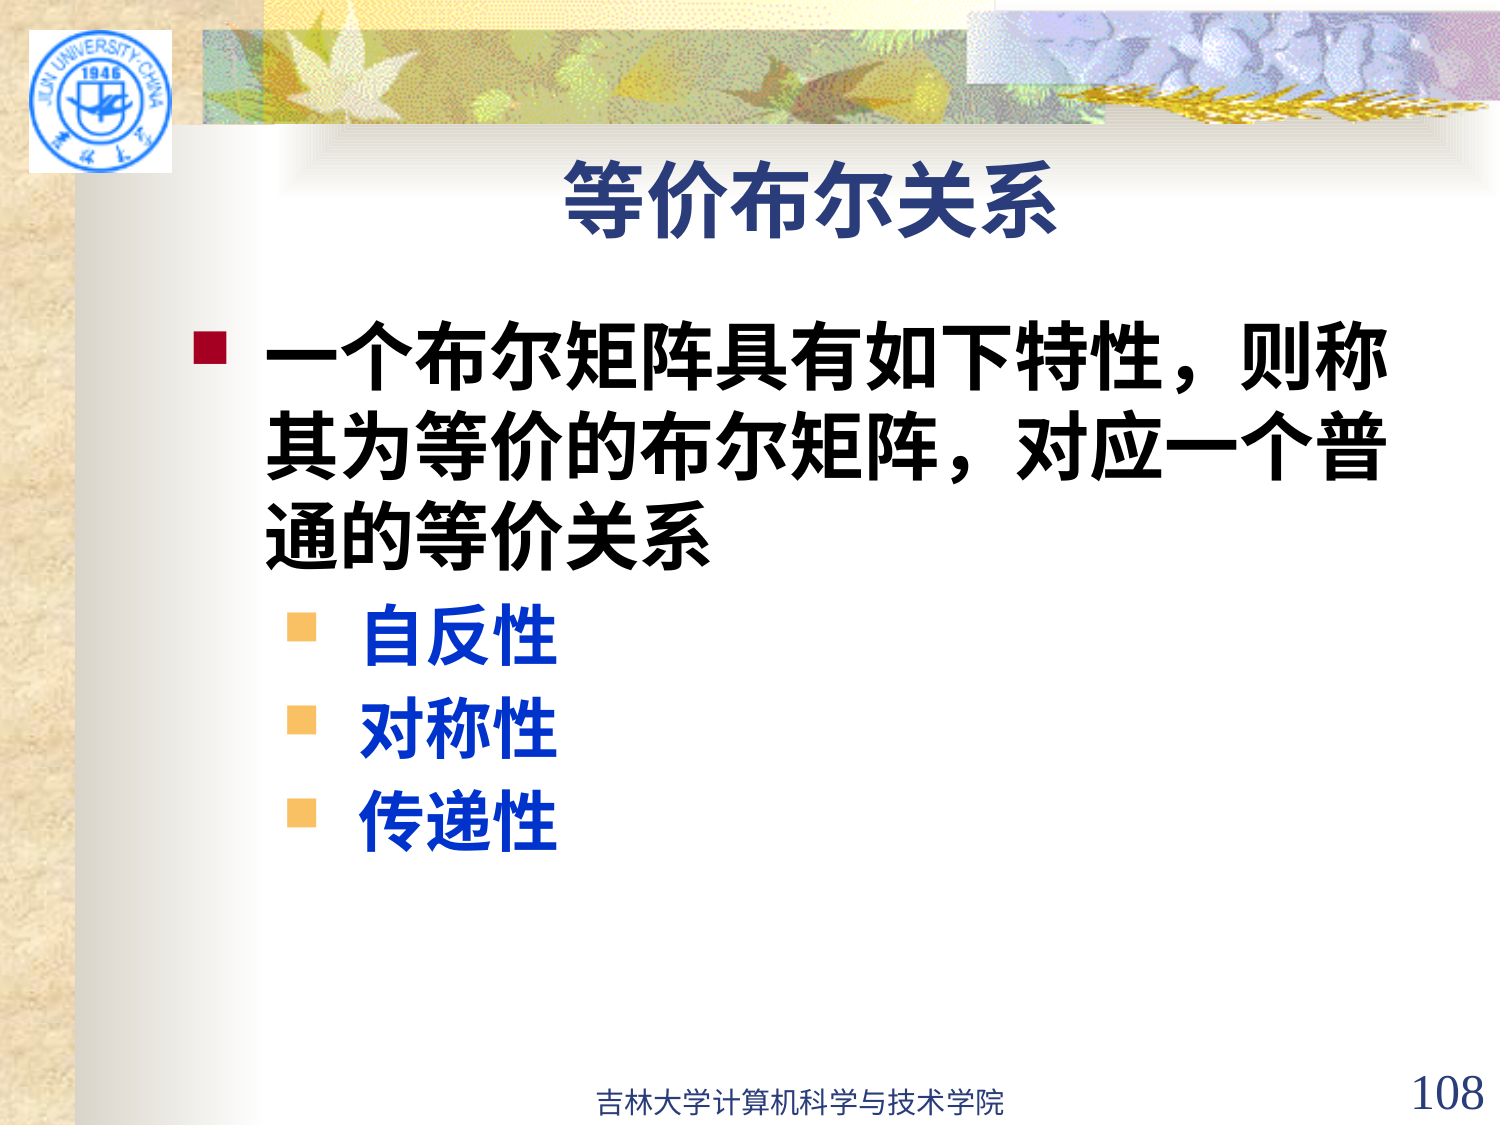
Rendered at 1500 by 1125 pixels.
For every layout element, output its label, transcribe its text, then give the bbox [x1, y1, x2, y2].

title 等价布尔关系 [174, 137, 1450, 256]
slide_number 108 [1349, 1051, 1500, 1125]
picture [0, 0, 1500, 1125]
footer 吉林大学计算机科学与技术学院 [562, 1051, 1038, 1125]
list 一个布尔矩阵具有如下特性，则称其为等价的布尔矩阵，对应一个普通的等价关系 自反性 对称性 传递性 [174, 302, 1450, 1035]
